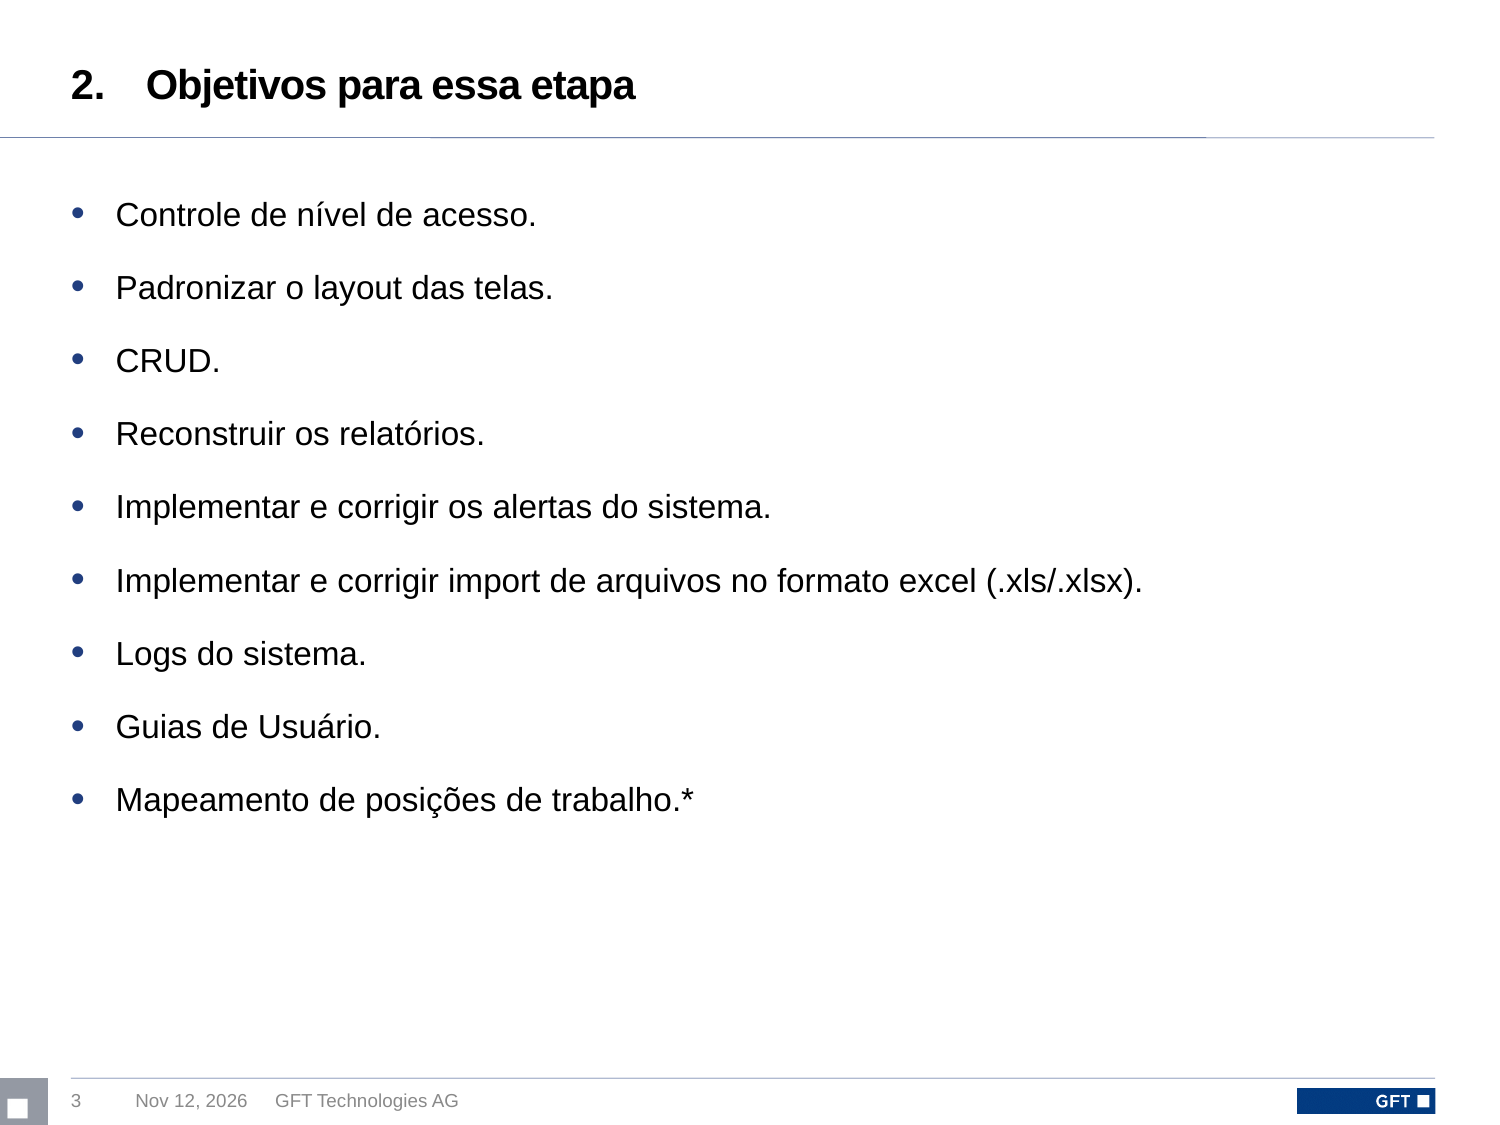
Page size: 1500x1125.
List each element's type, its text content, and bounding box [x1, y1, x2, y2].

slide_number 3 [70, 1089, 130, 1113]
picture [1297, 1088, 1436, 1114]
slide_number 29-Apr-15 [135, 1089, 266, 1113]
footer GFT Technologies AG [275, 1089, 991, 1113]
list Controle de nível de acesso. Padronizar o layout das telas. CRUD. Reconstruir os relatórios. Implementar e corrigir os alertas do sistema. Implementar e corrigir import de arquivos no formato excel (.xls/.xlsx). Logs do sistema. Guias de Usuário. Mapeamento de posições de trabalho.* [70, 172, 1432, 1055]
title Objetivos para essa etapa [70, 66, 1447, 120]
